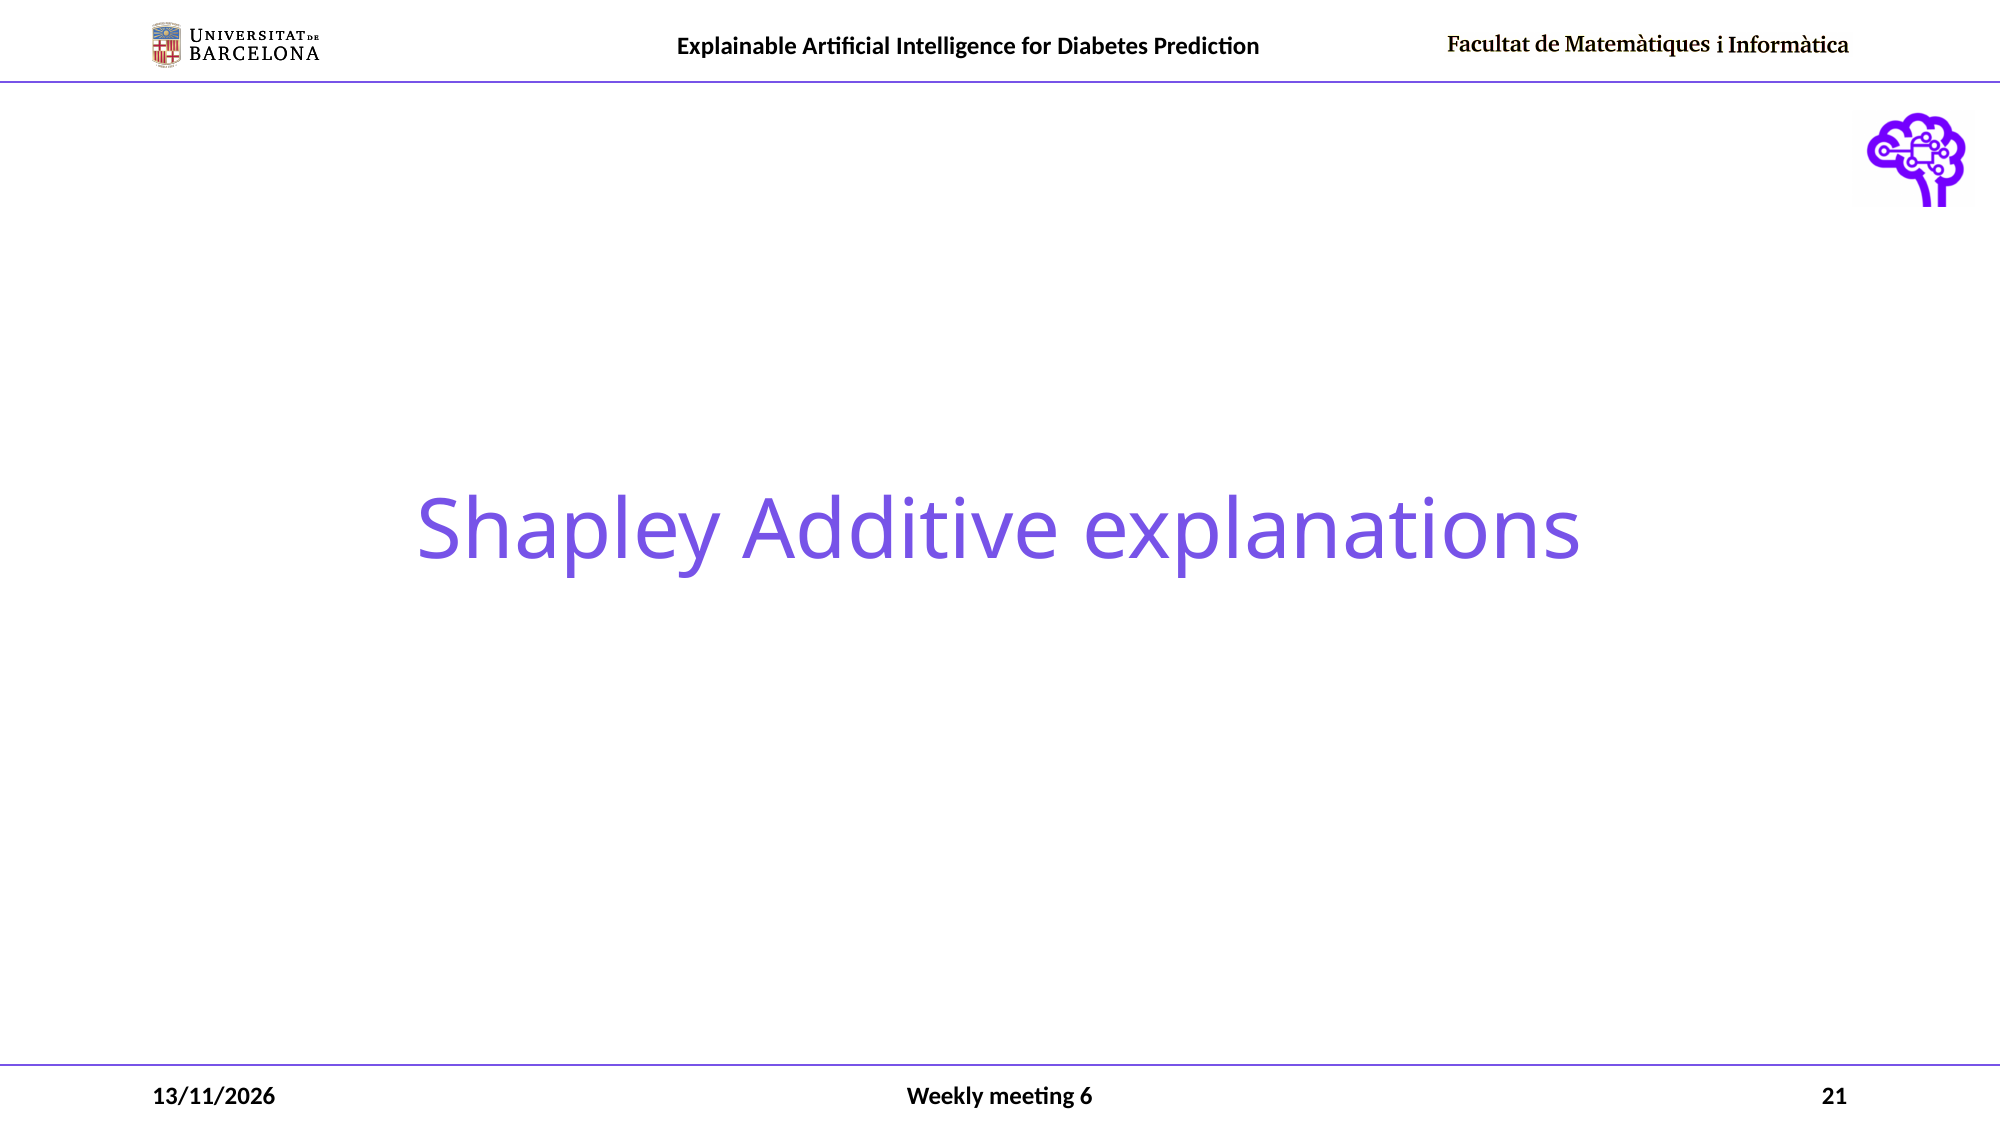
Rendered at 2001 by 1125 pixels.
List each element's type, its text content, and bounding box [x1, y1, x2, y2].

footer Weekly meeting 6 [662, 1066, 1338, 1125]
picture [1852, 110, 1975, 207]
text_box Shapley Additive explanations [0, 468, 2000, 583]
slide_number 21 [1412, 1066, 1863, 1125]
picture [1444, 32, 1853, 57]
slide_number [137, 1066, 588, 1125]
picture [147, 18, 324, 73]
text_box Explainable Artificial Intelligence for Diabetes Prediction [662, 22, 1296, 68]
